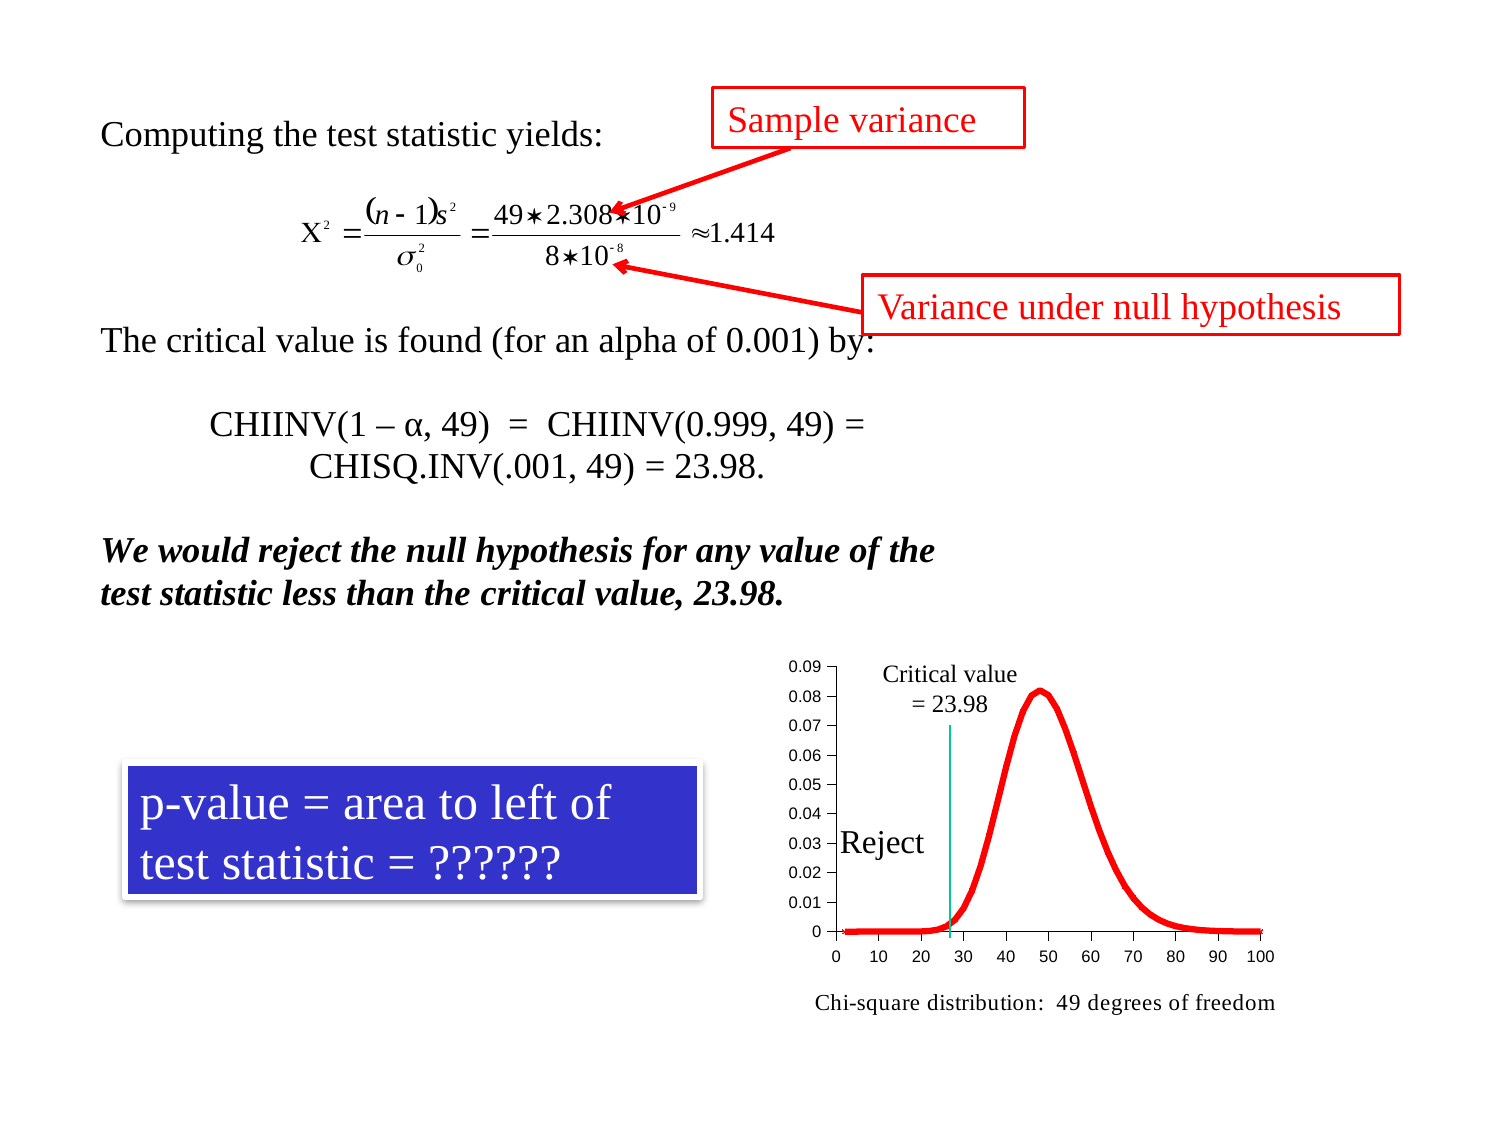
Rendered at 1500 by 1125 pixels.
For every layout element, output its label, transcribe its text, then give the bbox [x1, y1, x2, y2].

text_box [609, 147, 791, 213]
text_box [100, 113, 976, 697]
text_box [612, 264, 863, 313]
text_box Variance under null hypothesis [980, 274, 1400, 335]
chart [749, 612, 1421, 1021]
text_box p-value = area to left of test statistic = ?????? [122, 759, 703, 900]
text_box Sample variance [712, 87, 1025, 148]
